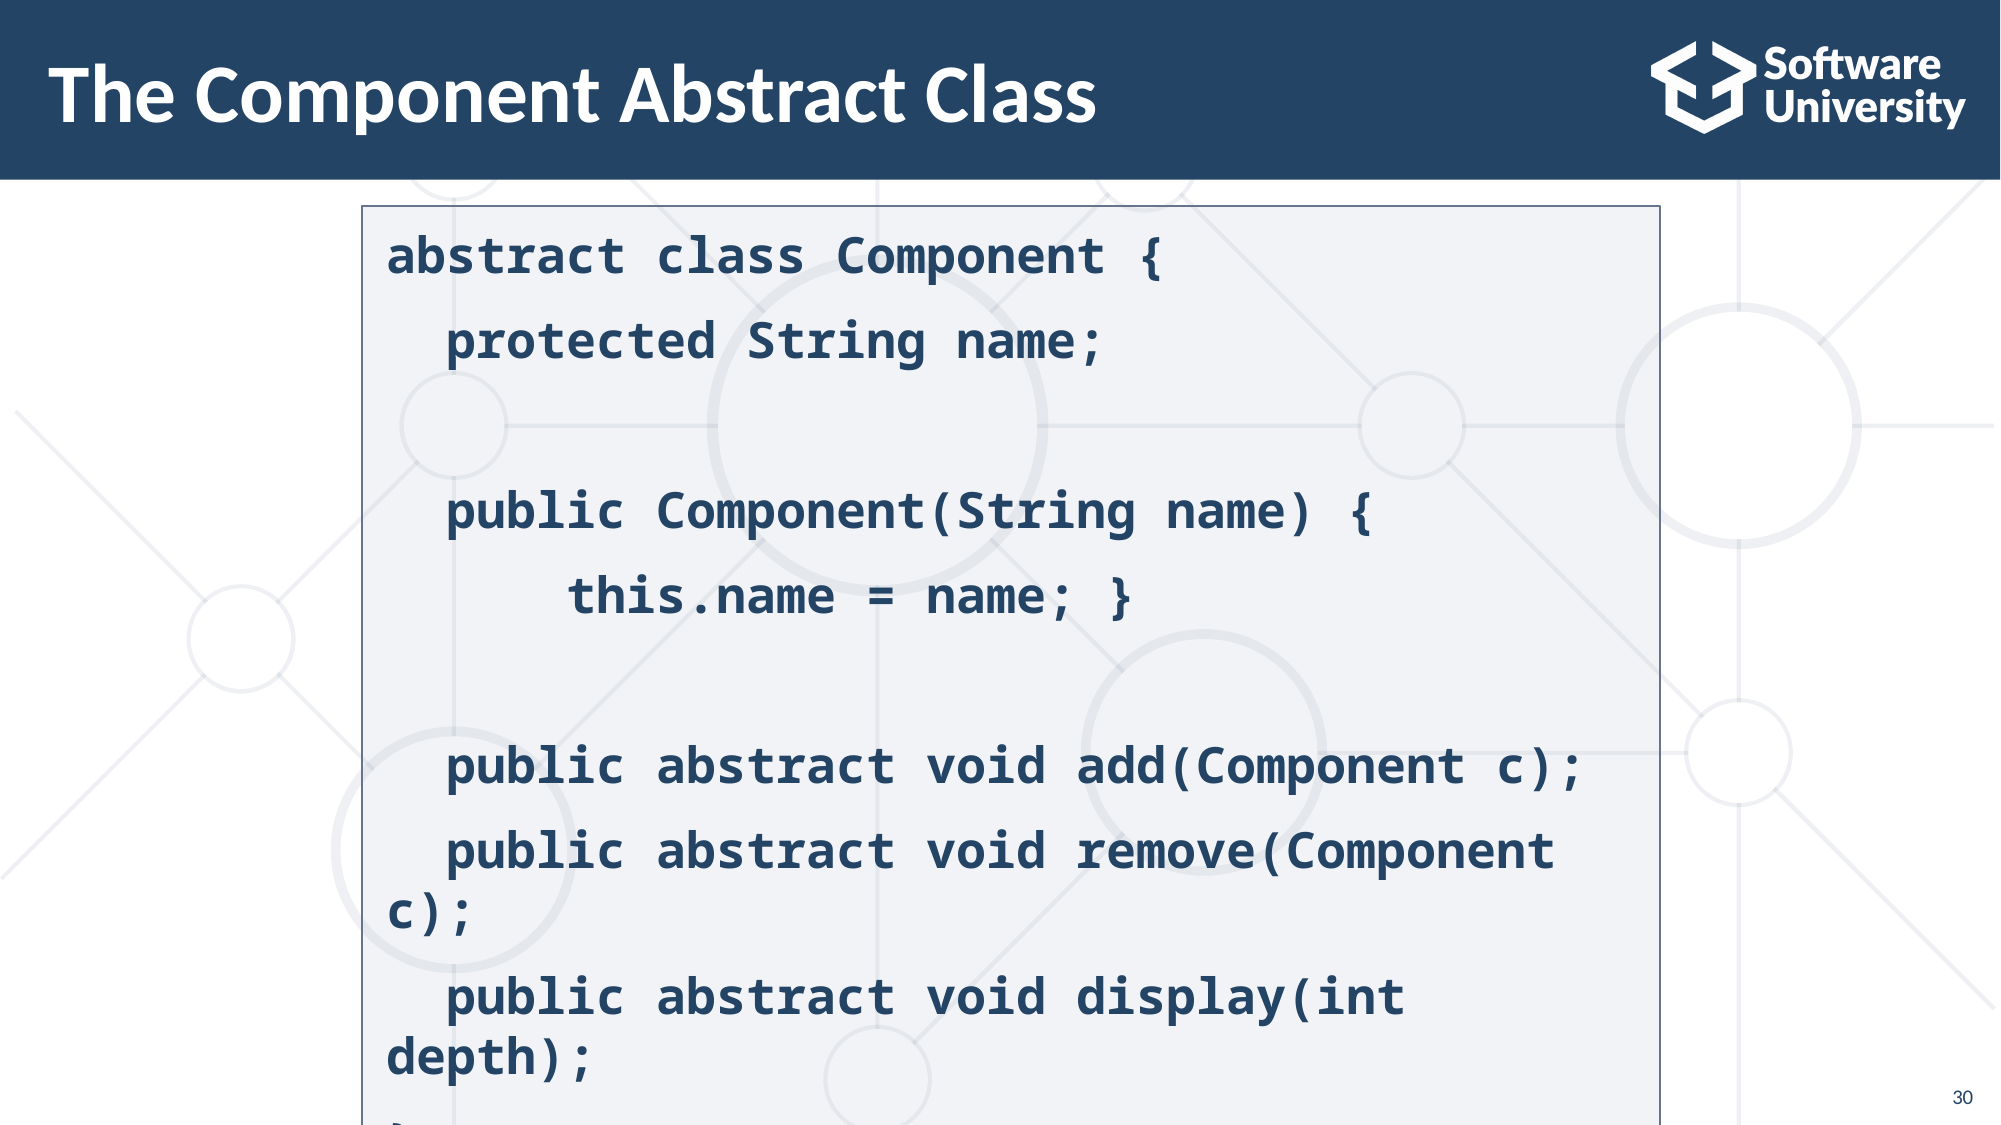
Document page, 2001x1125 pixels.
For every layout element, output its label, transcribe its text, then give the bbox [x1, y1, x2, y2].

text_box abstract class Component { protected String name; public Component(String name) { this.name = name; } public abstract void add(Component c); public abstract void remove(Component c); public abstract void display(int depth); } [362, 206, 1661, 1125]
text_box 30 [1927, 1067, 1989, 1117]
title The Component Abstract Class [31, 16, 1625, 162]
picture [1651, 41, 1966, 134]
